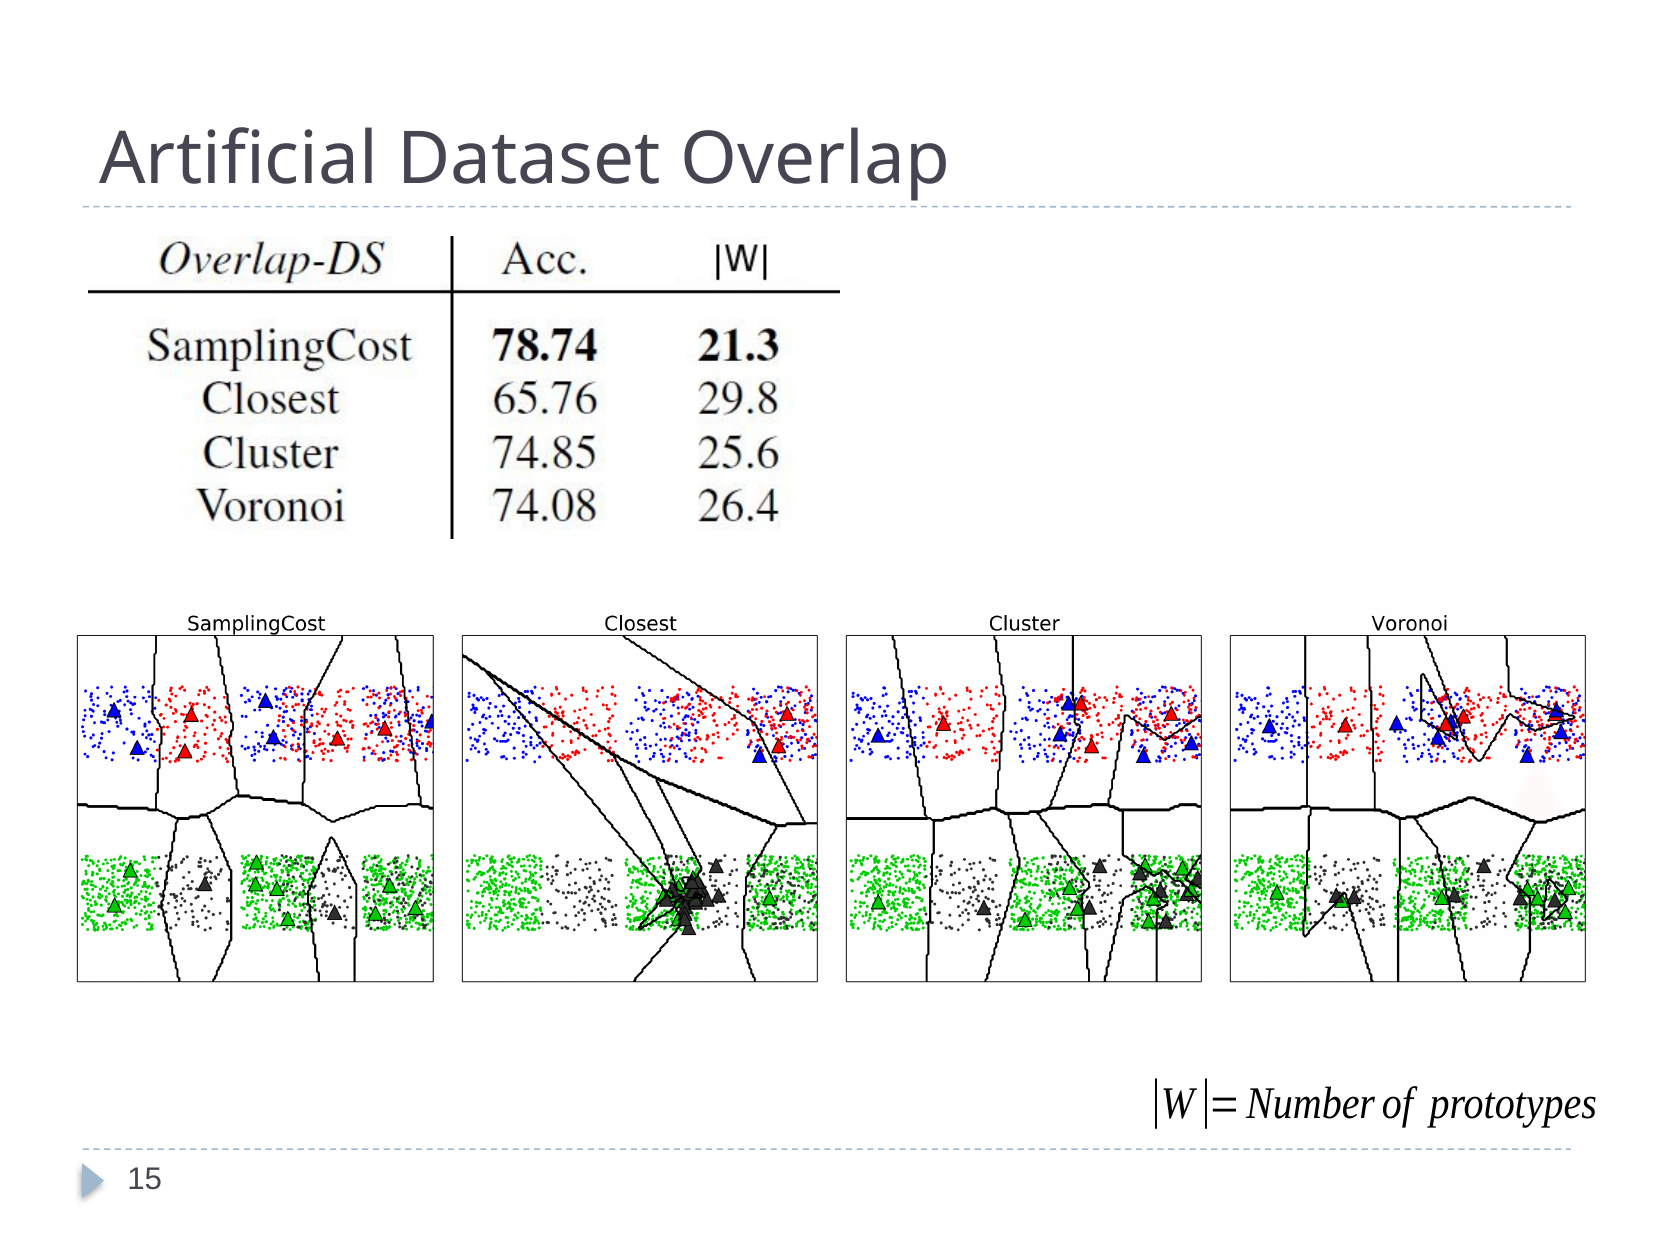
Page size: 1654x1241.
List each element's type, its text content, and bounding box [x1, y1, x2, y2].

title Artificial Dataset Overlap [82, 27, 1571, 207]
picture [838, 607, 1209, 989]
picture [70, 607, 441, 989]
picture [88, 235, 840, 539]
picture [1223, 607, 1593, 989]
slide_number 15 [110, 1149, 470, 1216]
picture [454, 607, 825, 989]
